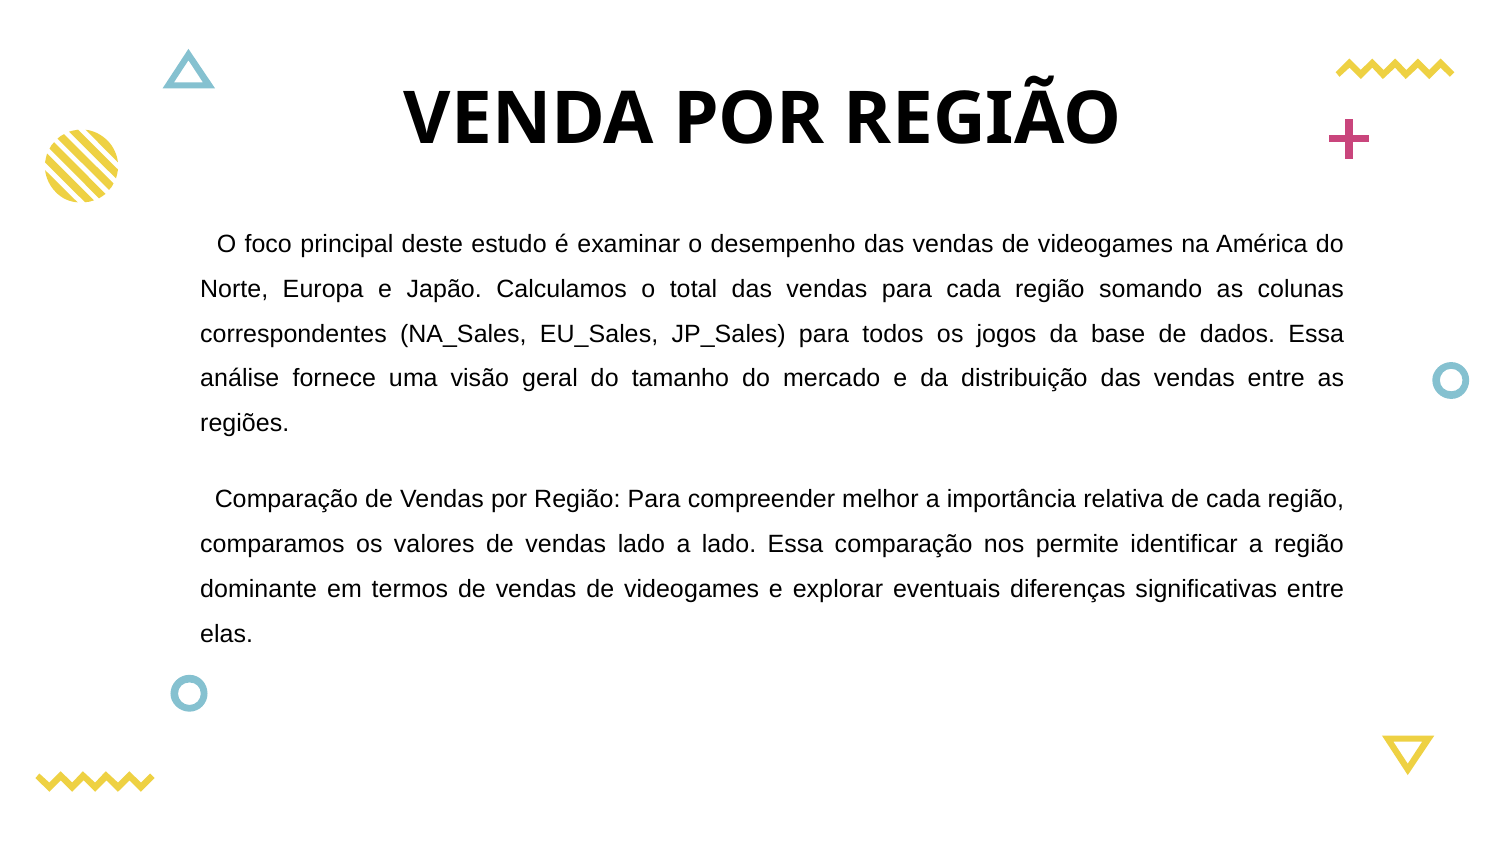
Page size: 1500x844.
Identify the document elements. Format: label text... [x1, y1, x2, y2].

title VENDA POR REGIÃO [161, 55, 1364, 167]
subtitle O foco principal deste estudo é examinar o desempenho das vendas de videogames na América do Norte, Europa e Japão. Calculamos o total das vendas para cada região somando as colunas correspondentes (NA_Sales, EU_Sales, JP_Sales) para todos os jogos da base de dados. Essa análise fornece uma visão geral do tamanho do mercado e da distribuição das vendas entre as regiões. Comparação de Vendas por Região: Para compreender melhor a importância relativa de cada região, comparamos os valores de vendas lado a lado. Essa comparação nos permite identificar a região dominante em termos de vendas de videogames e explorar eventuais diferenças significativas entre elas. [185, 197, 1362, 755]
